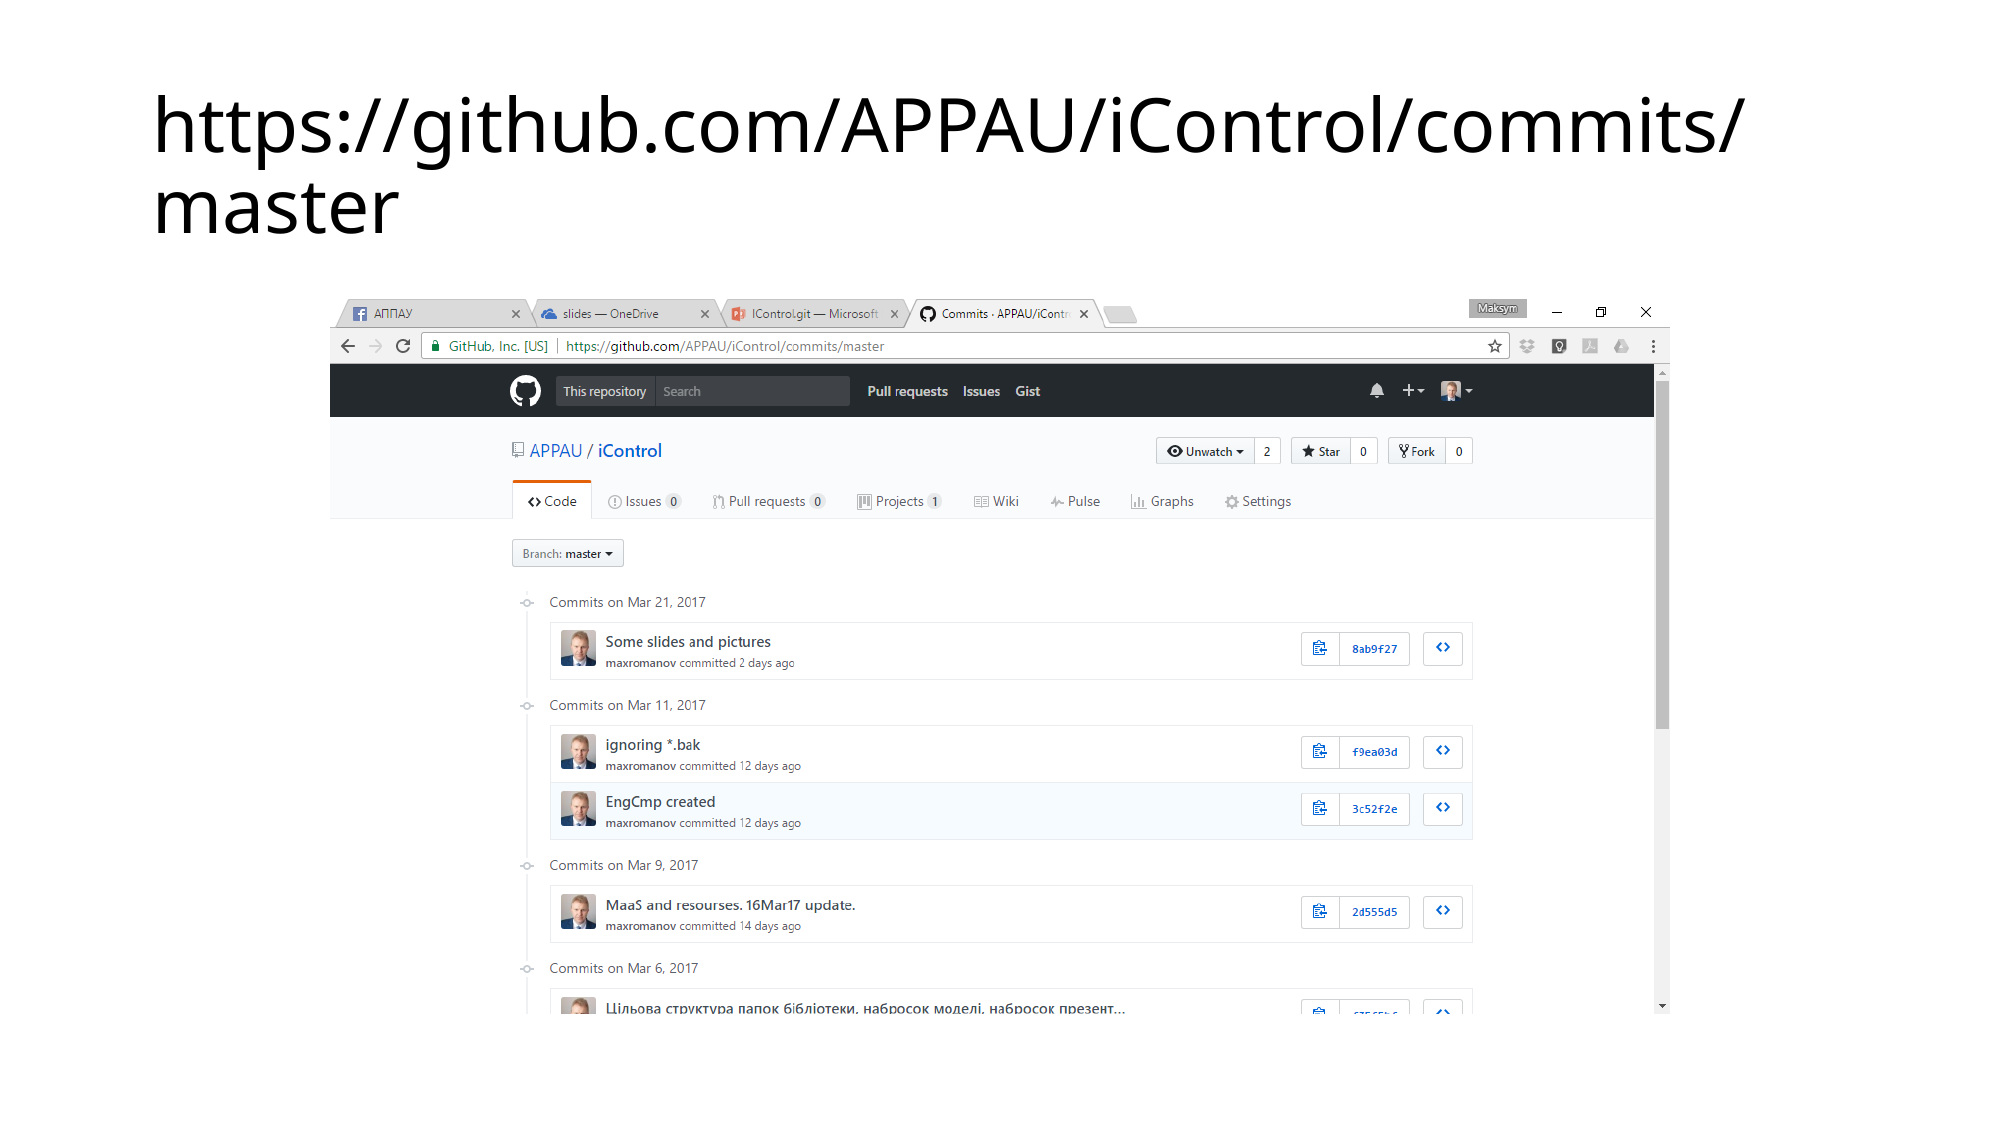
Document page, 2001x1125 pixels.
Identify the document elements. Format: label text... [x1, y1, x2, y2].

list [330, 299, 1670, 1014]
title https://github.com/APPAU/iControl/commits/master [137, 59, 1863, 278]
